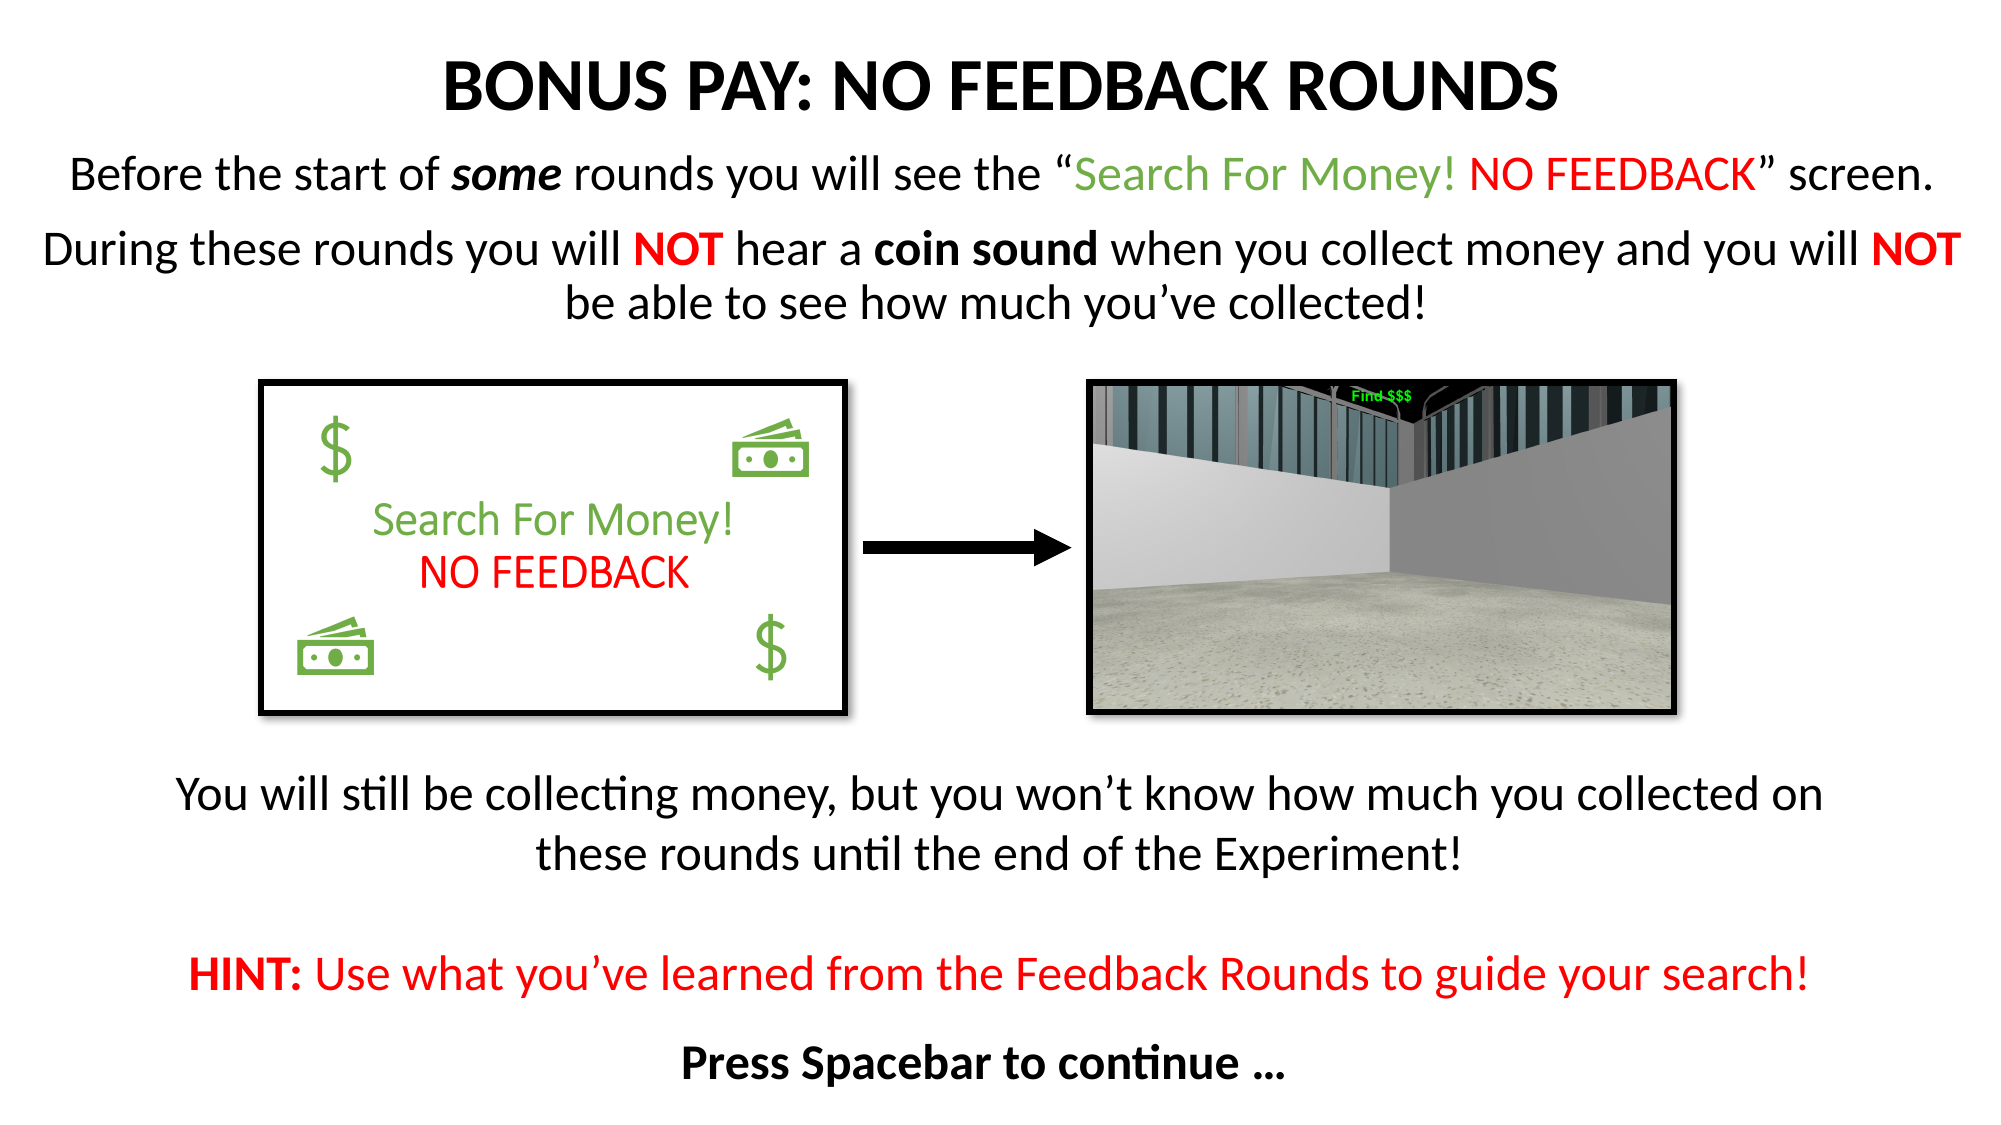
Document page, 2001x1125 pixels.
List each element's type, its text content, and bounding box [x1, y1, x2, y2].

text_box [263, 385, 1072, 710]
text_box Press Spacebar to continue … [597, 1022, 1382, 1098]
text_box You will still be collecting money, but you won’t know how much you collected on these rounds until the end of the Experiment! HINT: Use what you’ve learned from the Feedback Rounds to guide your search! [118, 752, 1882, 1068]
picture [1092, 385, 1671, 710]
list BONUS PAY: NO FEEDBACK ROUNDS Before the start of some rounds you will see the “Search For Money! NO FEEDBACK” screen. During these rounds you will NOT hear a coin sound when you collect money and you will NOT be able to see how much you’ve collected! [16, 38, 1988, 364]
